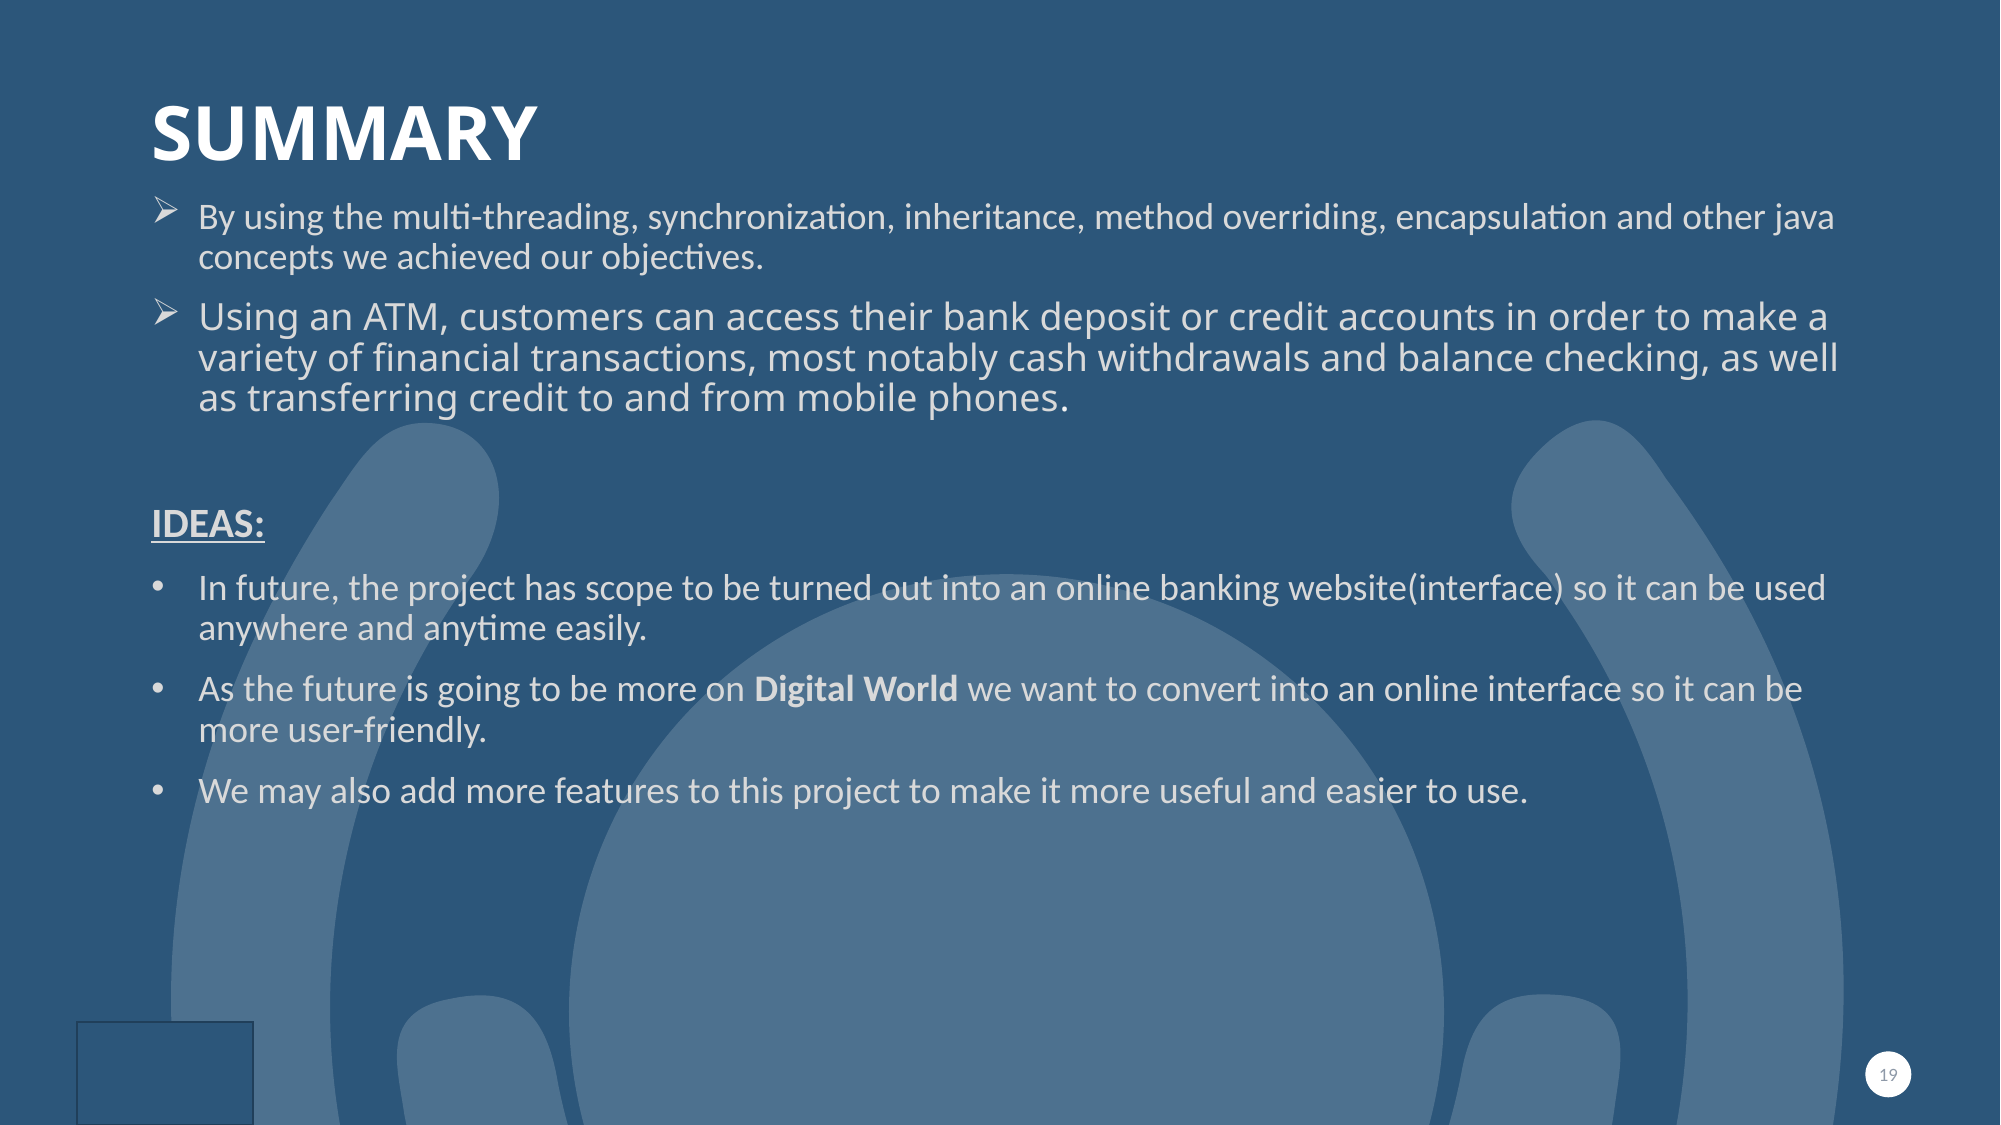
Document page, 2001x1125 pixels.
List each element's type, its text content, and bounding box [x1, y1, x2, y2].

title Summary [136, 29, 1862, 185]
slide_number 19 [1864, 1059, 1913, 1090]
list By using the multi-threading, synchronization, inheritance, method overriding, encapsulation and other java concepts we achieved our objectives. Using an ATM, customers can access their bank deposit or credit accounts in order to make a variety of financial transactions, most notably cash withdrawals and balance checking, as well as transferring credit to and from mobile phones. IDEAS: In future, the project has scope to be turned out into an online banking website(interface) so it can be used anywhere and anytime easily. As the future is going to be more on Digital World we want to convert into an online interface so it can be more user-friendly. We may also add more features to this project to make it more useful and easier to use. [136, 189, 1862, 945]
text_box [76, 1021, 254, 1125]
